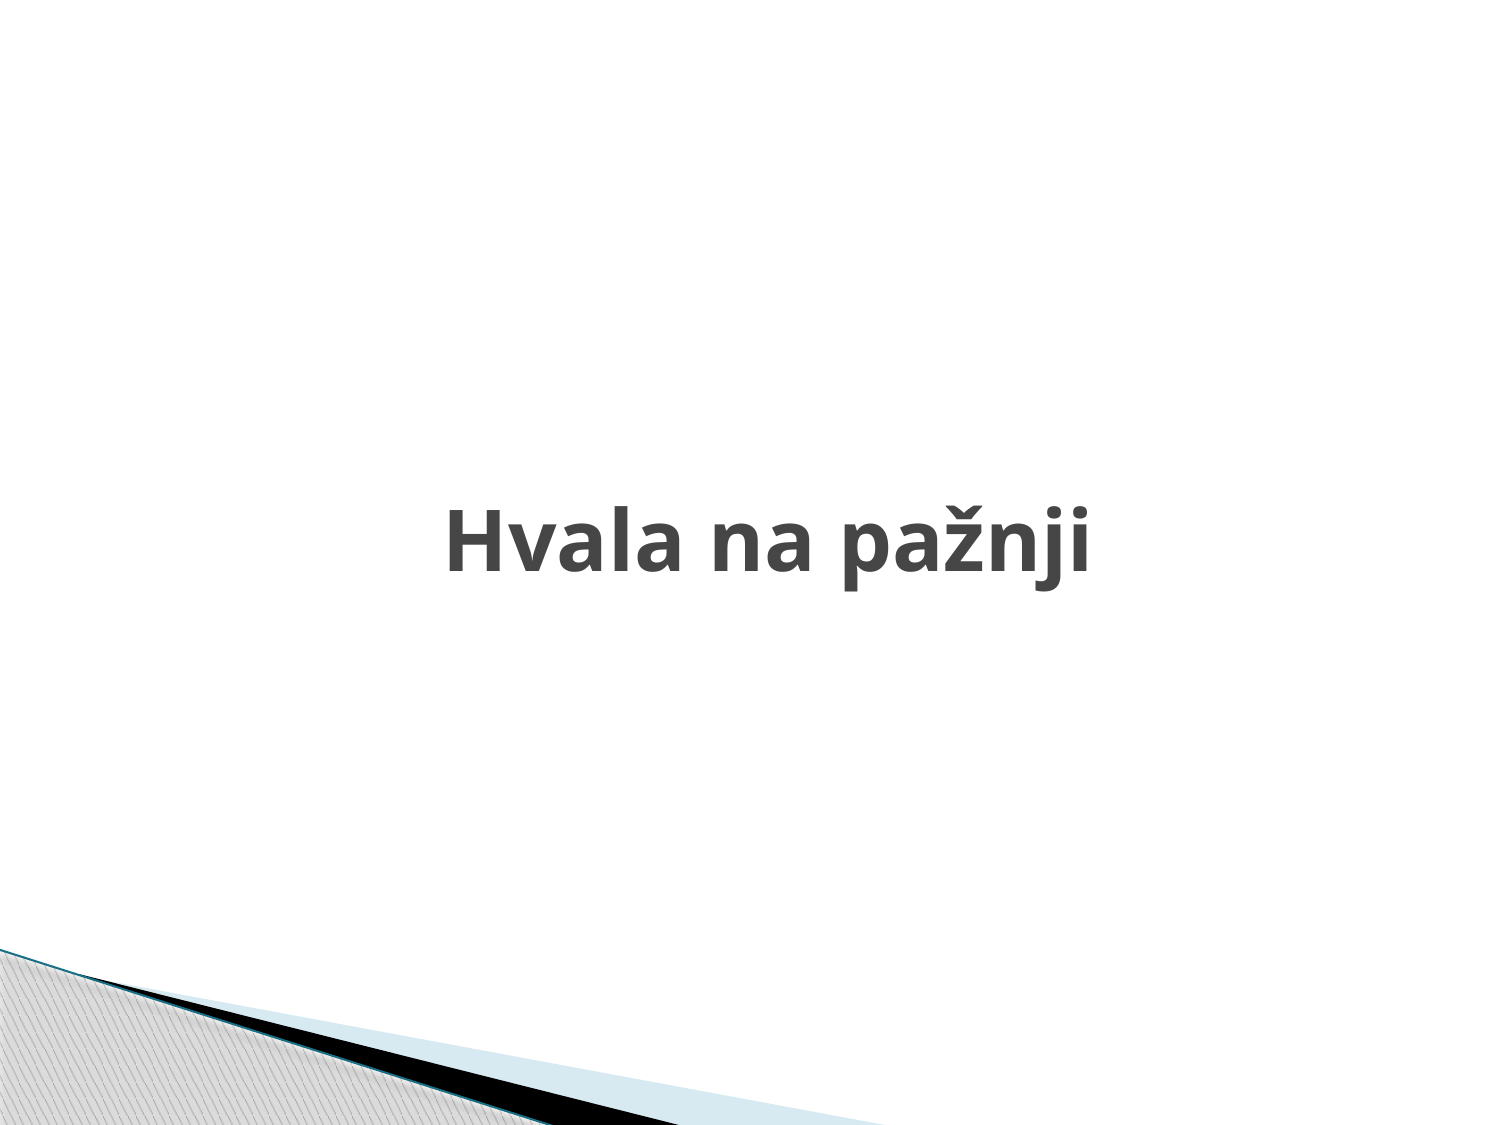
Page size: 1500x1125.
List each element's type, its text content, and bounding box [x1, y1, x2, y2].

title Hvala na pažnji [37, 337, 1500, 738]
